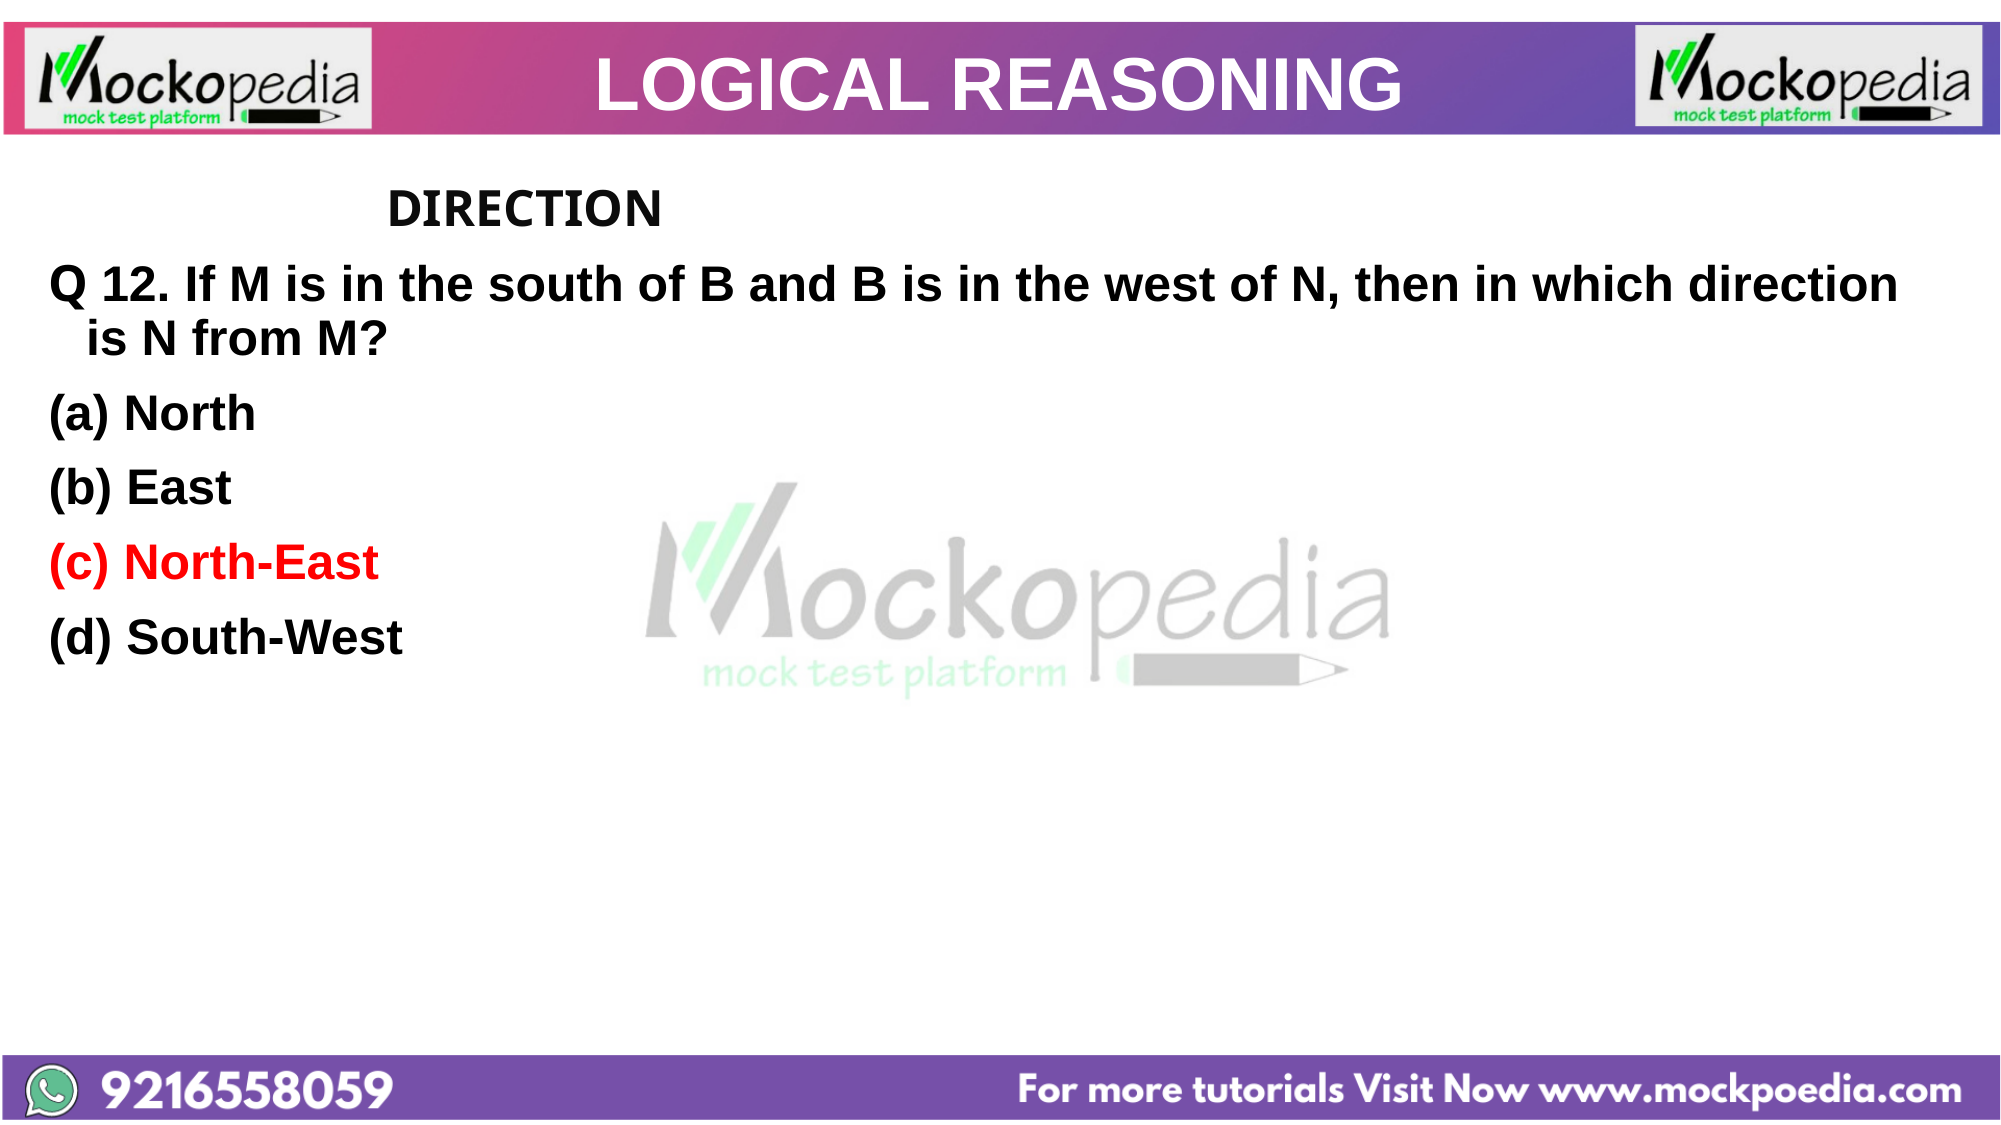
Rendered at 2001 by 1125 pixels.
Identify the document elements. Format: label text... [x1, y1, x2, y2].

list DIRECTION Q 12. If M is in the south of B and B is in the west of N, then in which direction is N from M? North (b) East (c) North-East (d) South-West [33, 175, 1959, 1053]
title LOGICAL REASONING [41, 31, 1959, 142]
picture [0, 0, 2001, 1125]
